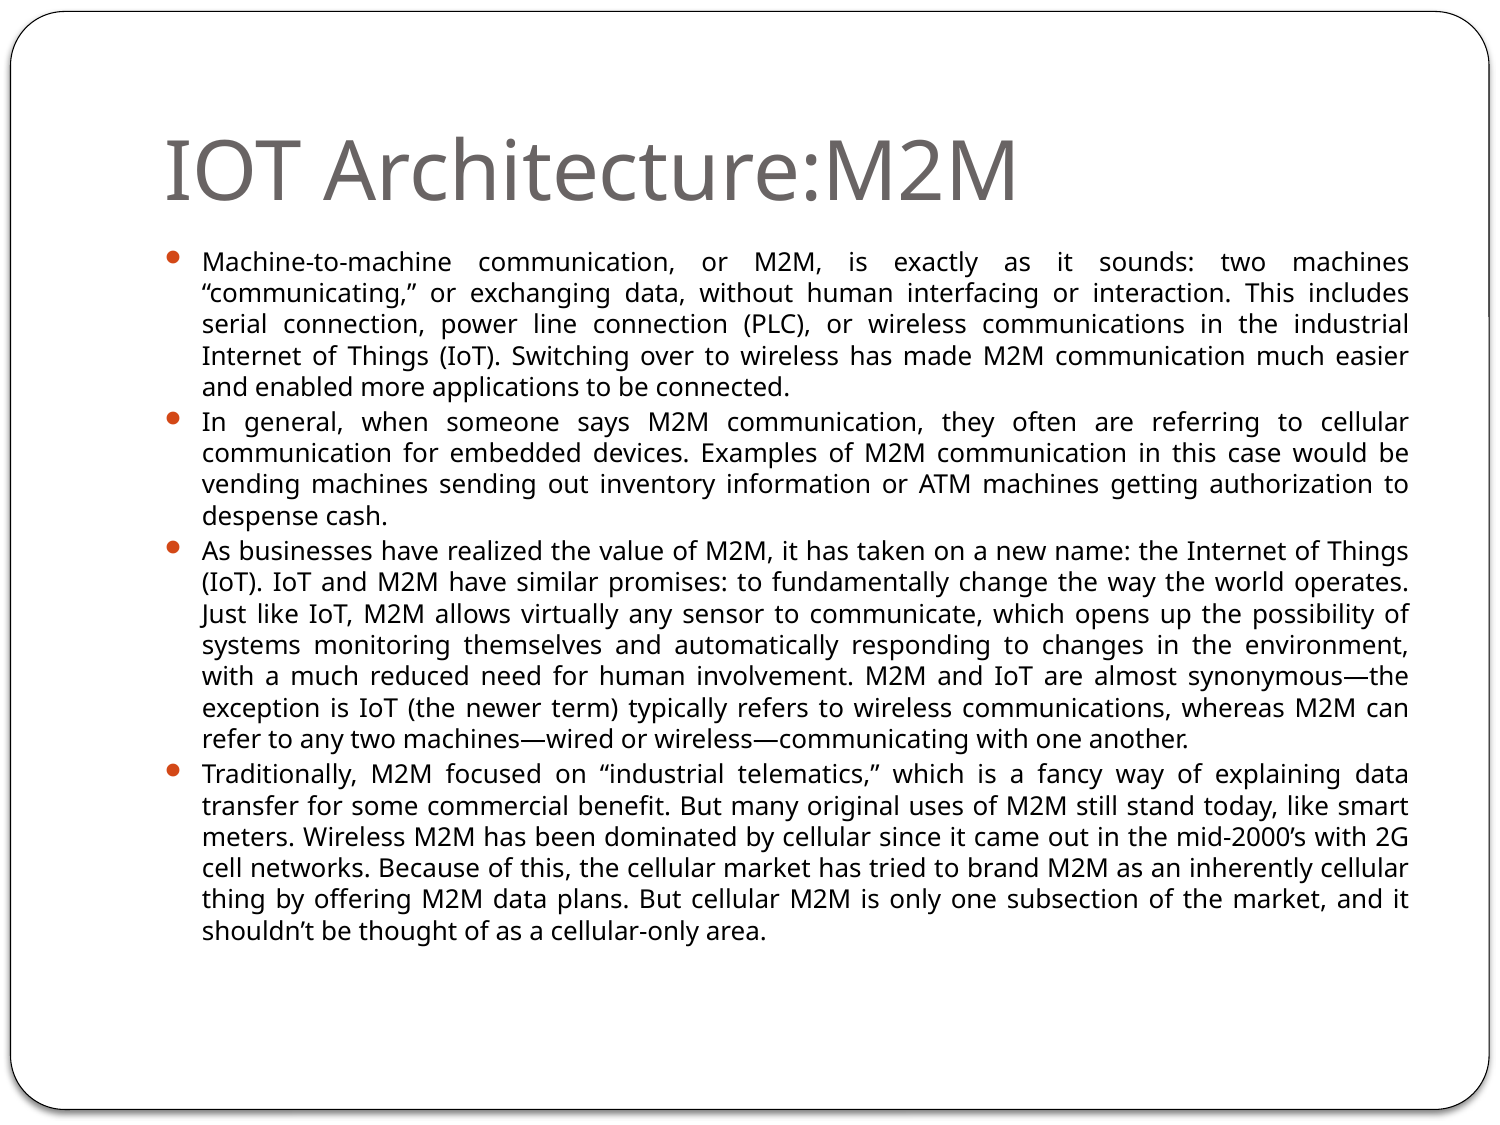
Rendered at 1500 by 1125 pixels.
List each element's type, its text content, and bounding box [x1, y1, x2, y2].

list Machine-to-machine communication, or M2M, is exactly as it sounds: two machines “communicating,” or exchanging data, without human interfacing or interaction. This includes serial connection, power line connection (PLC), or wireless communications in the industrial Internet of Things (IoT). Switching over to wireless has made M2M communication much easier and enabled more applications to be connected. In general, when someone says M2M communication, they often are referring to cellular communication for embedded devices. Examples of M2M communication in this case would be vending machines sending out inventory information or ATM machines getting authorization to despense cash. As businesses have realized the value of M2M, it has taken on a new name: the Internet of Things (IoT). IoT and M2M have similar promises: to fundamentally change the way the world operates. Just like IoT, M2M allows virtually any sensor to communicate, which opens up the possibility of systems monitoring themselves and automatically responding to changes in the environment, with a much reduced need for human involvement. M2M and IoT are almost synonymous—the exception is IoT (the newer term) typically refers to wireless communications, whereas M2M can refer to any two machines—wired or wireless—communicating with one another. Traditionally, M2M focused on “industrial telematics,” which is a fancy way of explaining data transfer for some commercial benefit. But many original uses of M2M still stand today, like smart meters. Wireless M2M has been dominated by cellular since it came out in the mid-2000’s with 2G cell networks. Because of this, the cellular market has tried to brand M2M as an inherently cellular thing by offering M2M data plans. But cellular M2M is only one subsection of the market, and it shouldn’t be thought of as a cellular-only area. [150, 237, 1425, 988]
title IOT Architecture:M2M [150, 45, 1425, 233]
